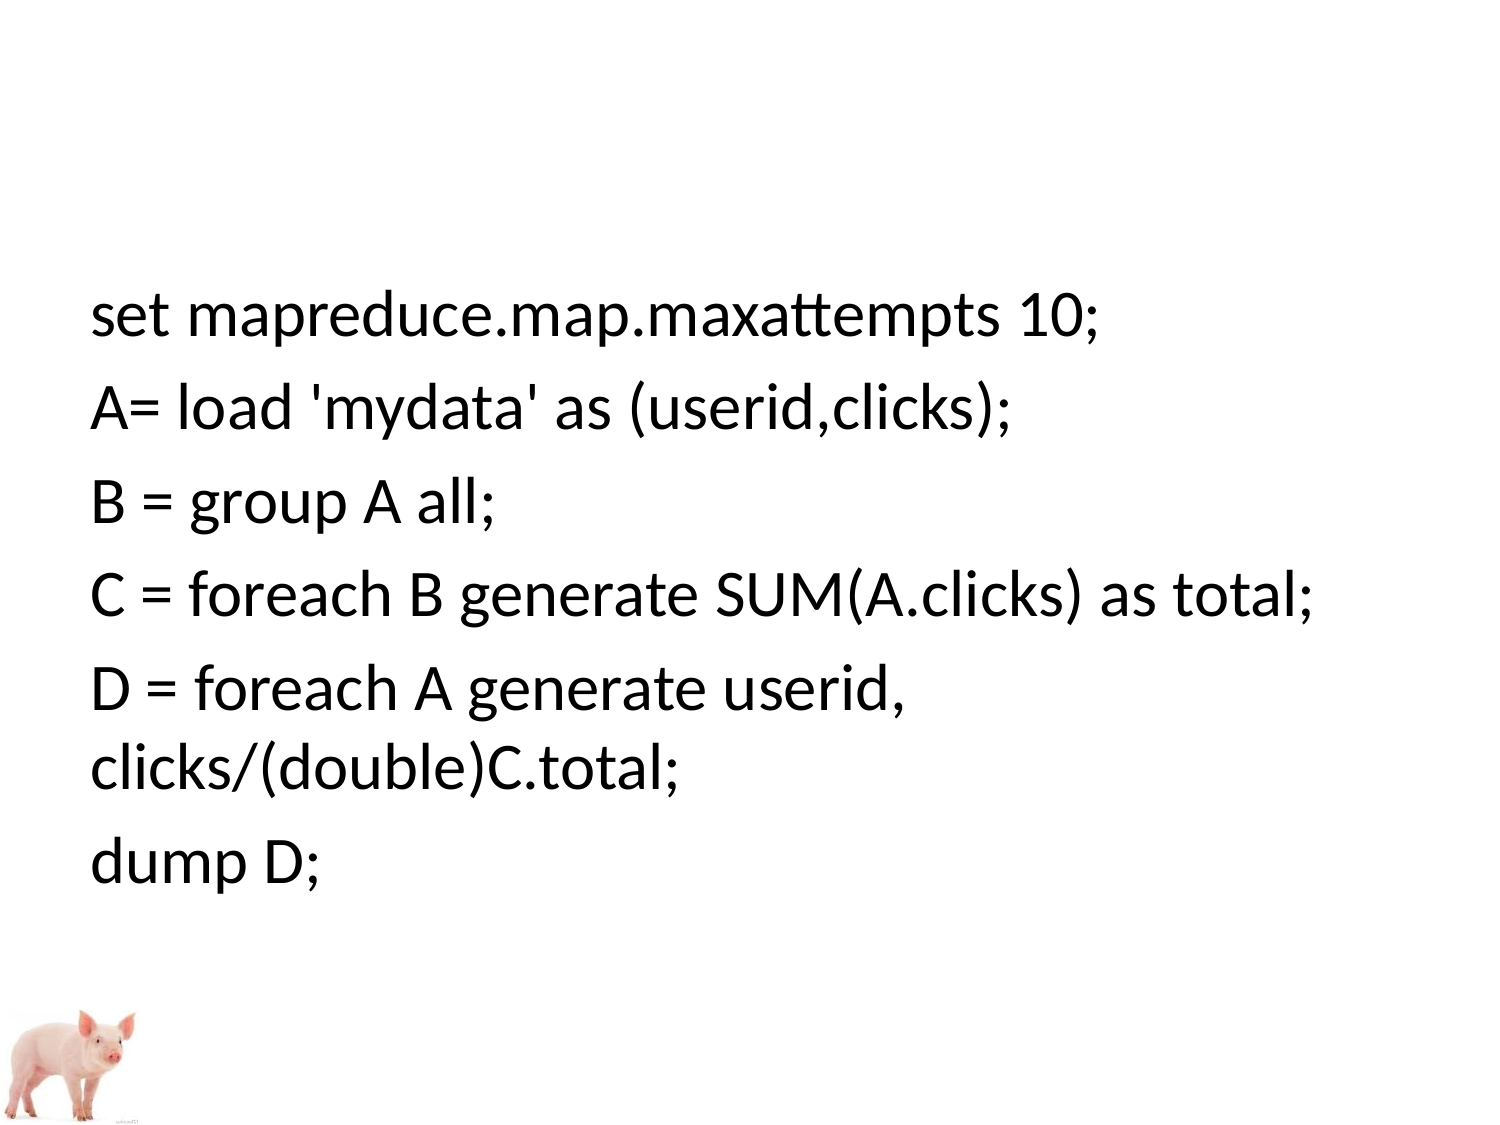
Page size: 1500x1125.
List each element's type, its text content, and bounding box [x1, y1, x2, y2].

picture [0, 1007, 138, 1124]
list set mapreduce.map.maxattempts 10; A= load 'mydata' as (userid,clicks); B = group A all; C = foreach B generate SUM(A.clicks) as total; D = foreach A generate userid, clicks/(double)C.total; dump D; [75, 262, 1425, 1005]
